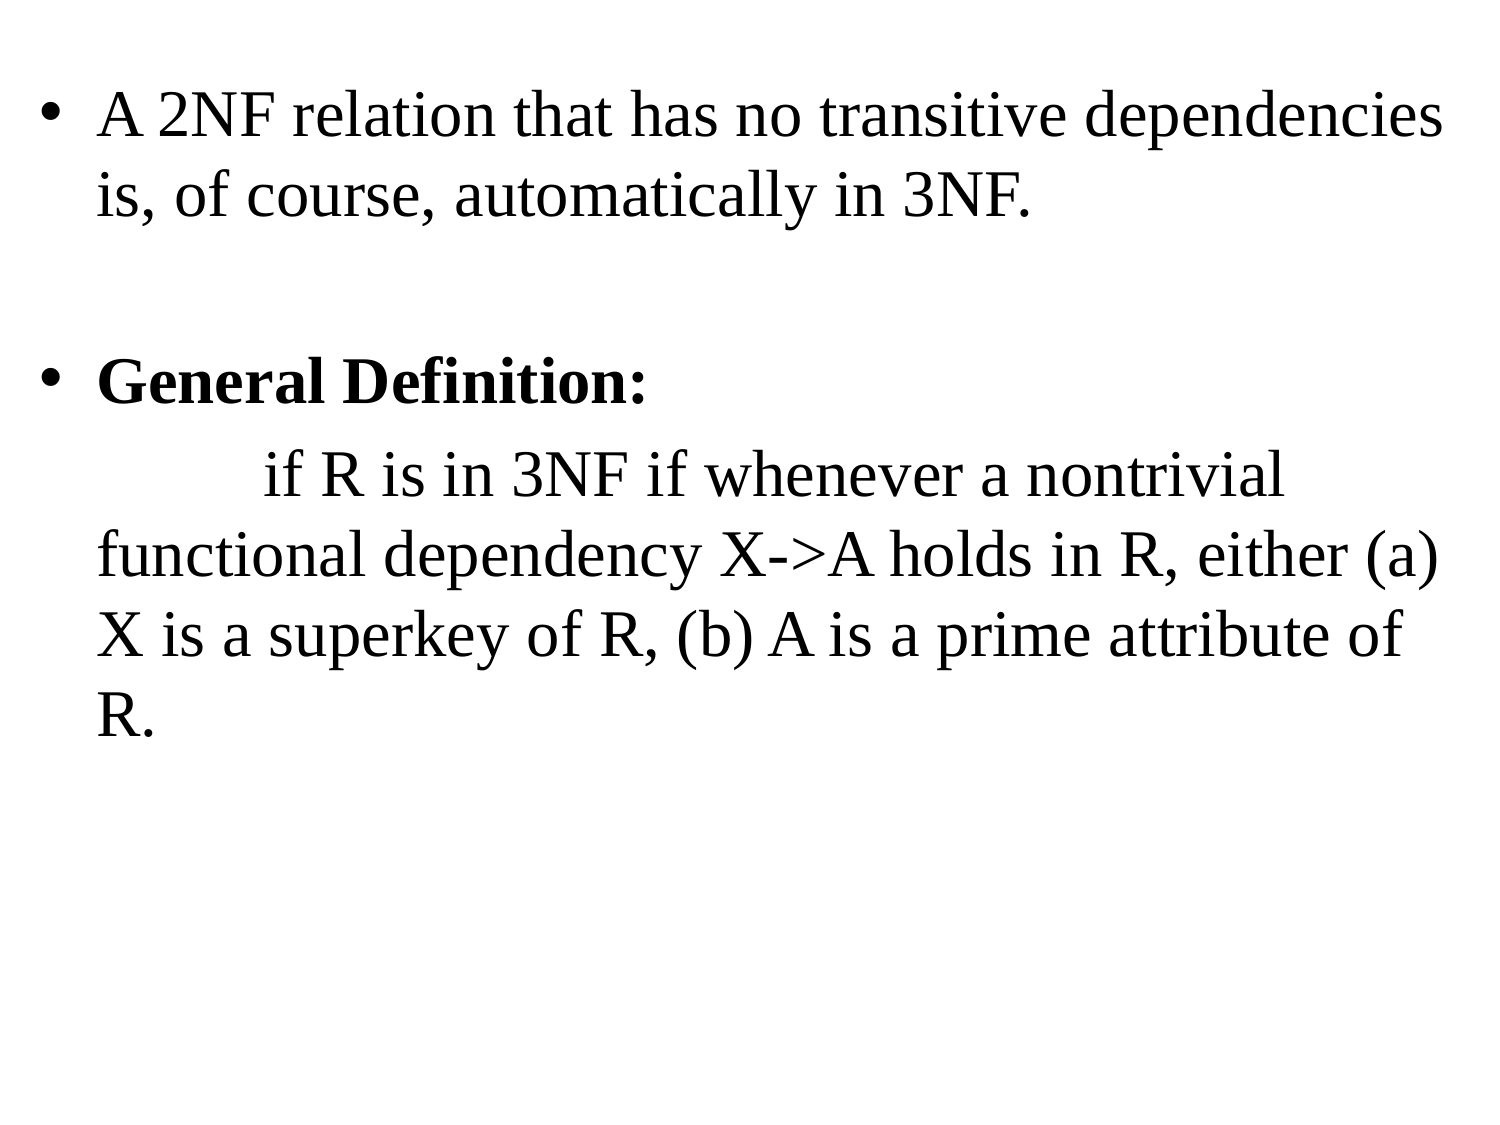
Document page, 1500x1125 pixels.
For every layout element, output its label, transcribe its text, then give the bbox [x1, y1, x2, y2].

list A 2NF relation that has no transitive dependencies is, of course, automatically in 3NF. General Definition: if R is in 3NF if whenever a nontrivial functional dependency X->A holds in R, either (a) X is a superkey of R, (b) A is a prime attribute of R. [24, 62, 1463, 1100]
